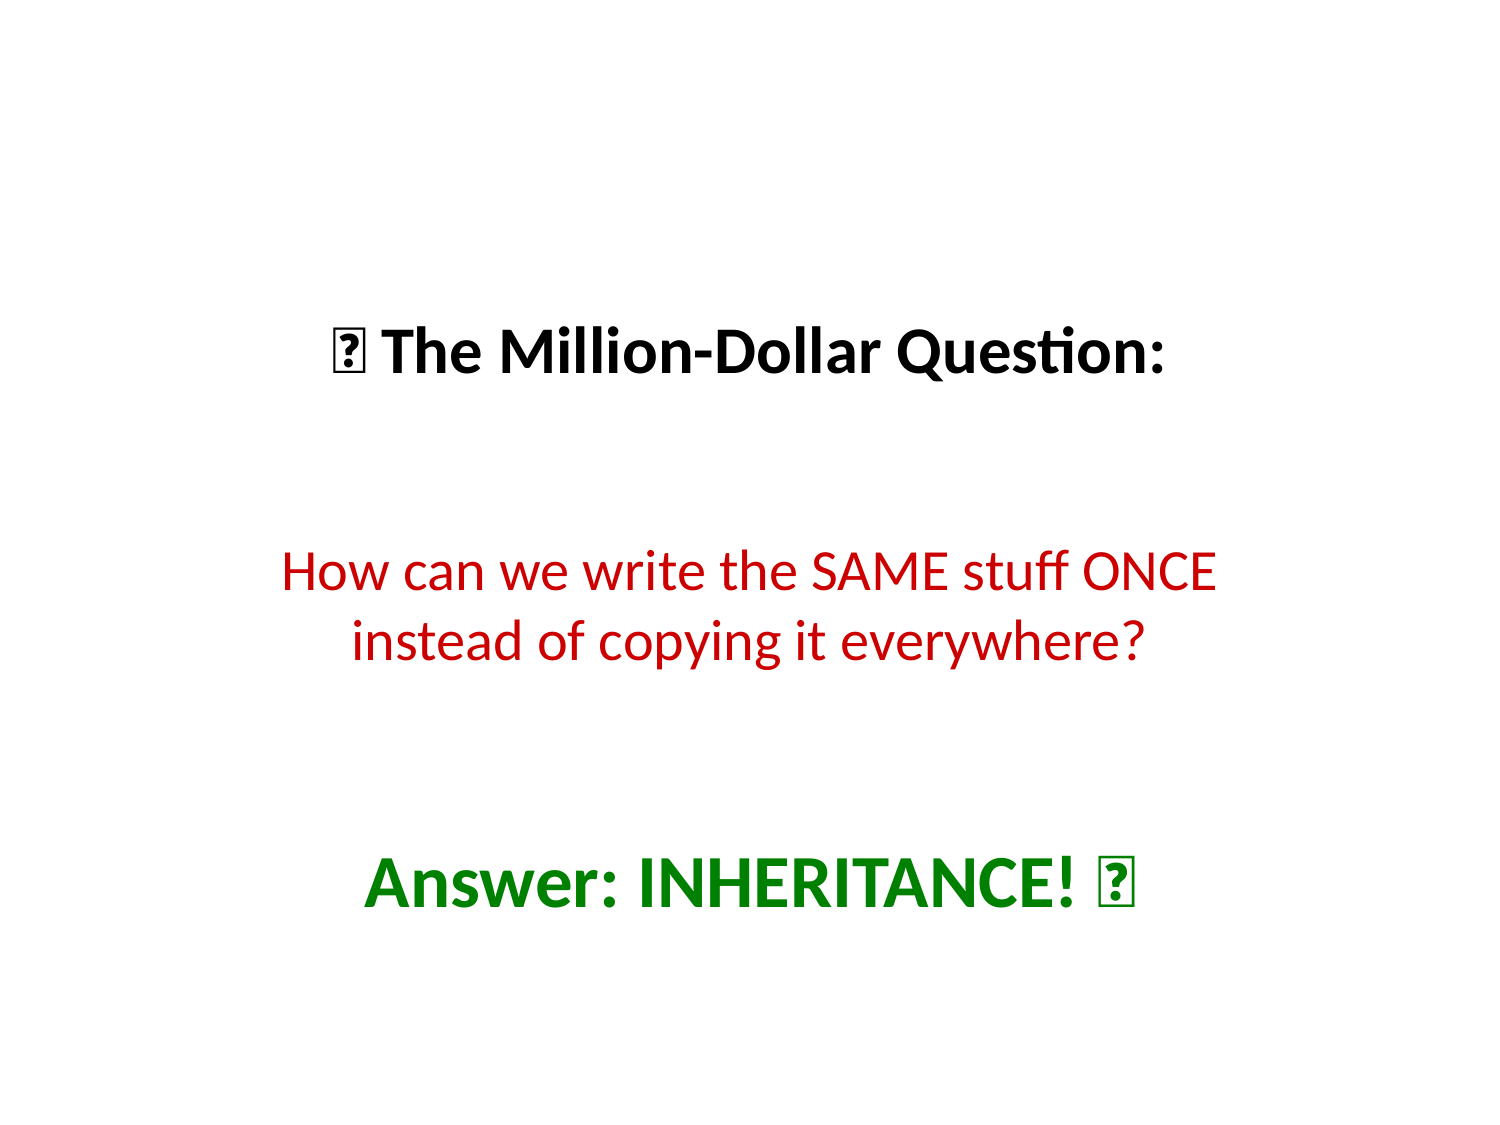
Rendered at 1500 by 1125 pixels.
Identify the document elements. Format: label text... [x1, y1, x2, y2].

text_box How can we write the SAME stuff ONCE instead of copying it everywhere? [266, 524, 1234, 680]
text_box 🤔 The Million-Dollar Question: [317, 299, 1183, 395]
text_box Answer: INHERITANCE! 🎯 [349, 824, 1150, 930]
